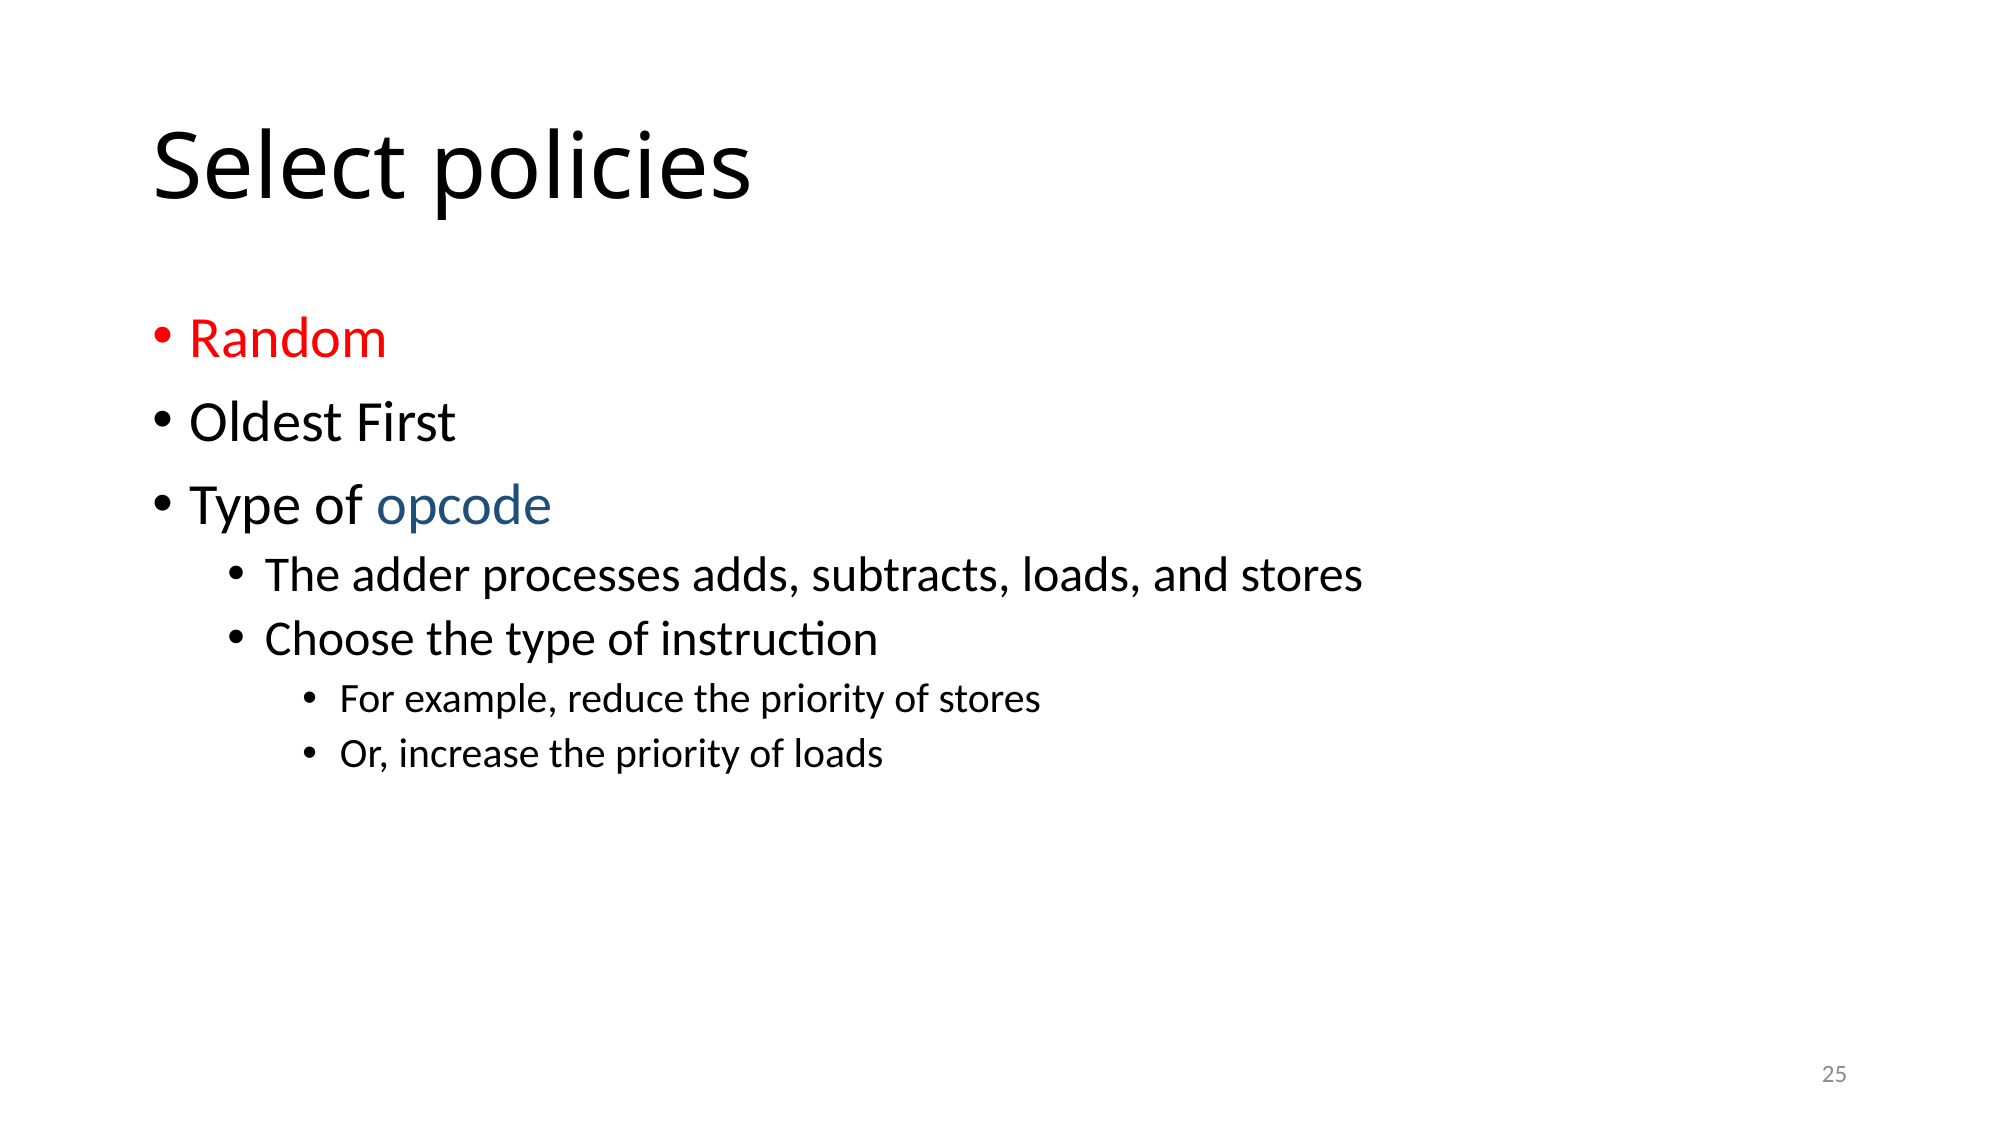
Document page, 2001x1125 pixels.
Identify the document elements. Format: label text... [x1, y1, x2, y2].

list Random Oldest First Type of opcode The adder processes adds, subtracts, loads, and stores Choose the type of instruction For example, reduce the priority of stores Or, increase the priority of loads [137, 299, 1863, 1014]
title Select policies [137, 59, 1863, 278]
slide_number 25 [1412, 1042, 1863, 1103]
